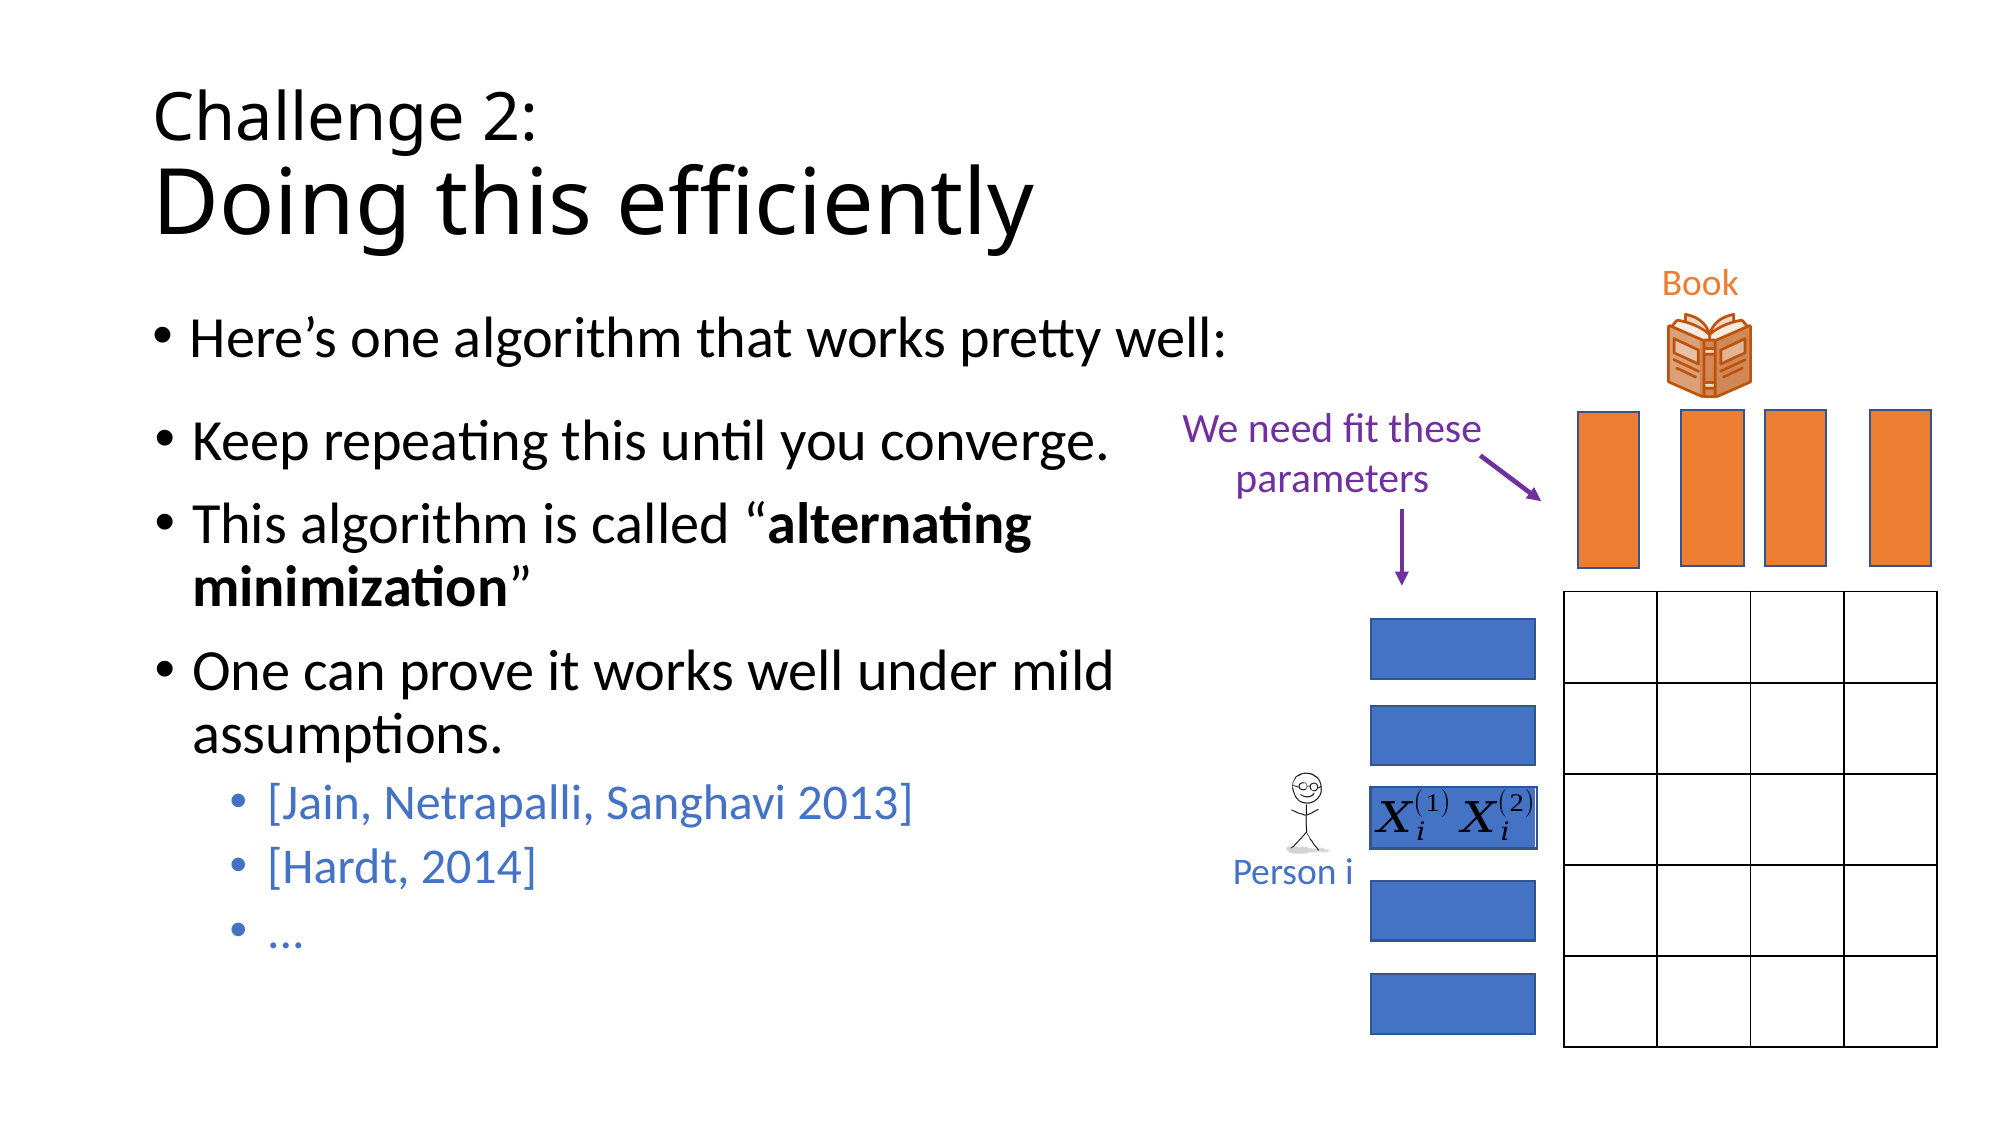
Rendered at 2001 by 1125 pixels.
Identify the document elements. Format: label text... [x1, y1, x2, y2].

text_box [1370, 618, 1536, 680]
text_box [1370, 880, 1536, 942]
text_box Person i [1218, 839, 1408, 900]
text_box [1370, 973, 1536, 1035]
text_box [1577, 411, 1640, 569]
text_box [1370, 705, 1536, 766]
text_box Keep repeating this until you converge. This algorithm is called “alternating minimization” One can prove it works well under mild assumptions. [Jain, Netrapalli, Sanghavi 2013] [Hardt, 2014] ... [139, 402, 1139, 1125]
text_box Book [1647, 250, 1836, 311]
picture [1268, 754, 1344, 865]
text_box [1480, 455, 1542, 502]
title Challenge 2: Doing this efficiently [137, 59, 1863, 278]
text_box [1869, 409, 1932, 567]
picture [1667, 313, 1752, 398]
text_box We need fit these parameters [1159, 393, 1506, 509]
text_box [1764, 409, 1827, 567]
list Here’s one algorithm that works pretty well: [137, 299, 1863, 1014]
